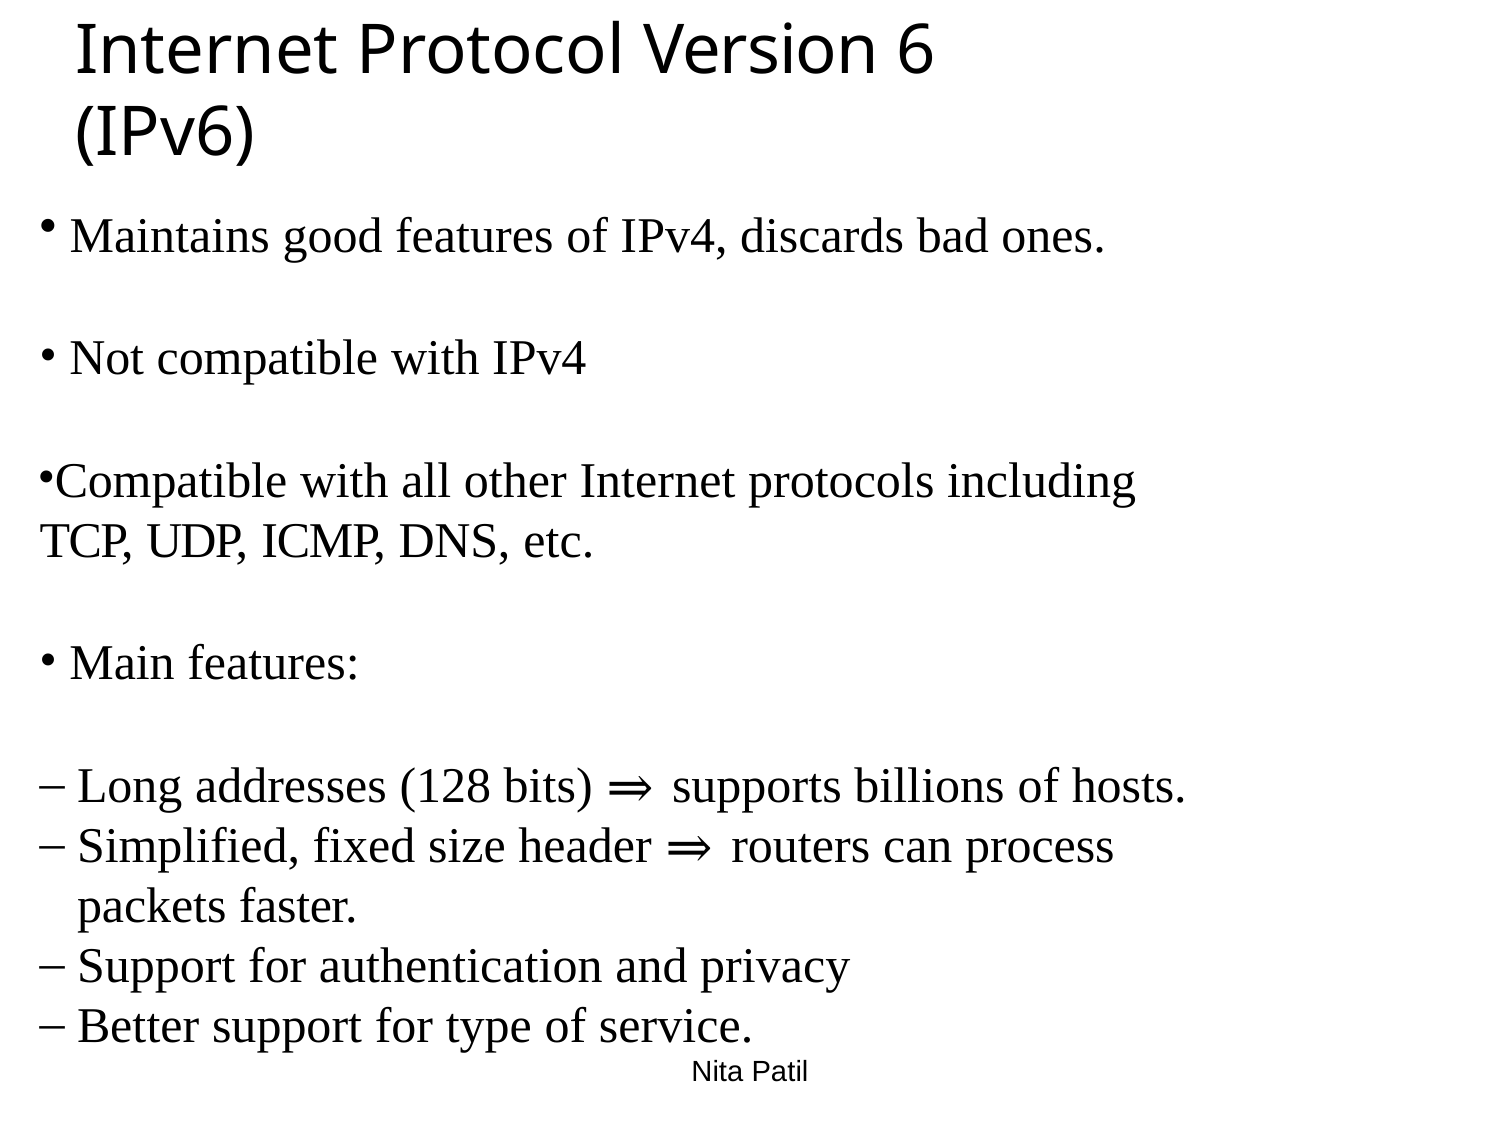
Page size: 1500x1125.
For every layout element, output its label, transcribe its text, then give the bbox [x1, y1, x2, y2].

title Internet Protocol Version 6 (IPv6) [72, 0, 984, 181]
text_box Maintains good features of IPv4, discards bad ones. Not compatible with IPv4 Compatible with all other Internet protocols including TCP, UDP, ICMP, DNS, etc. Main features: Long addresses (128 bits) ⇒ supports billions of hosts. Simplified, fixed size header ⇒ routers can process packets faster. Support for authentication and privacy Better support for type of service. [37, 199, 1451, 1053]
text_box Nita Patil [512, 1040, 988, 1101]
